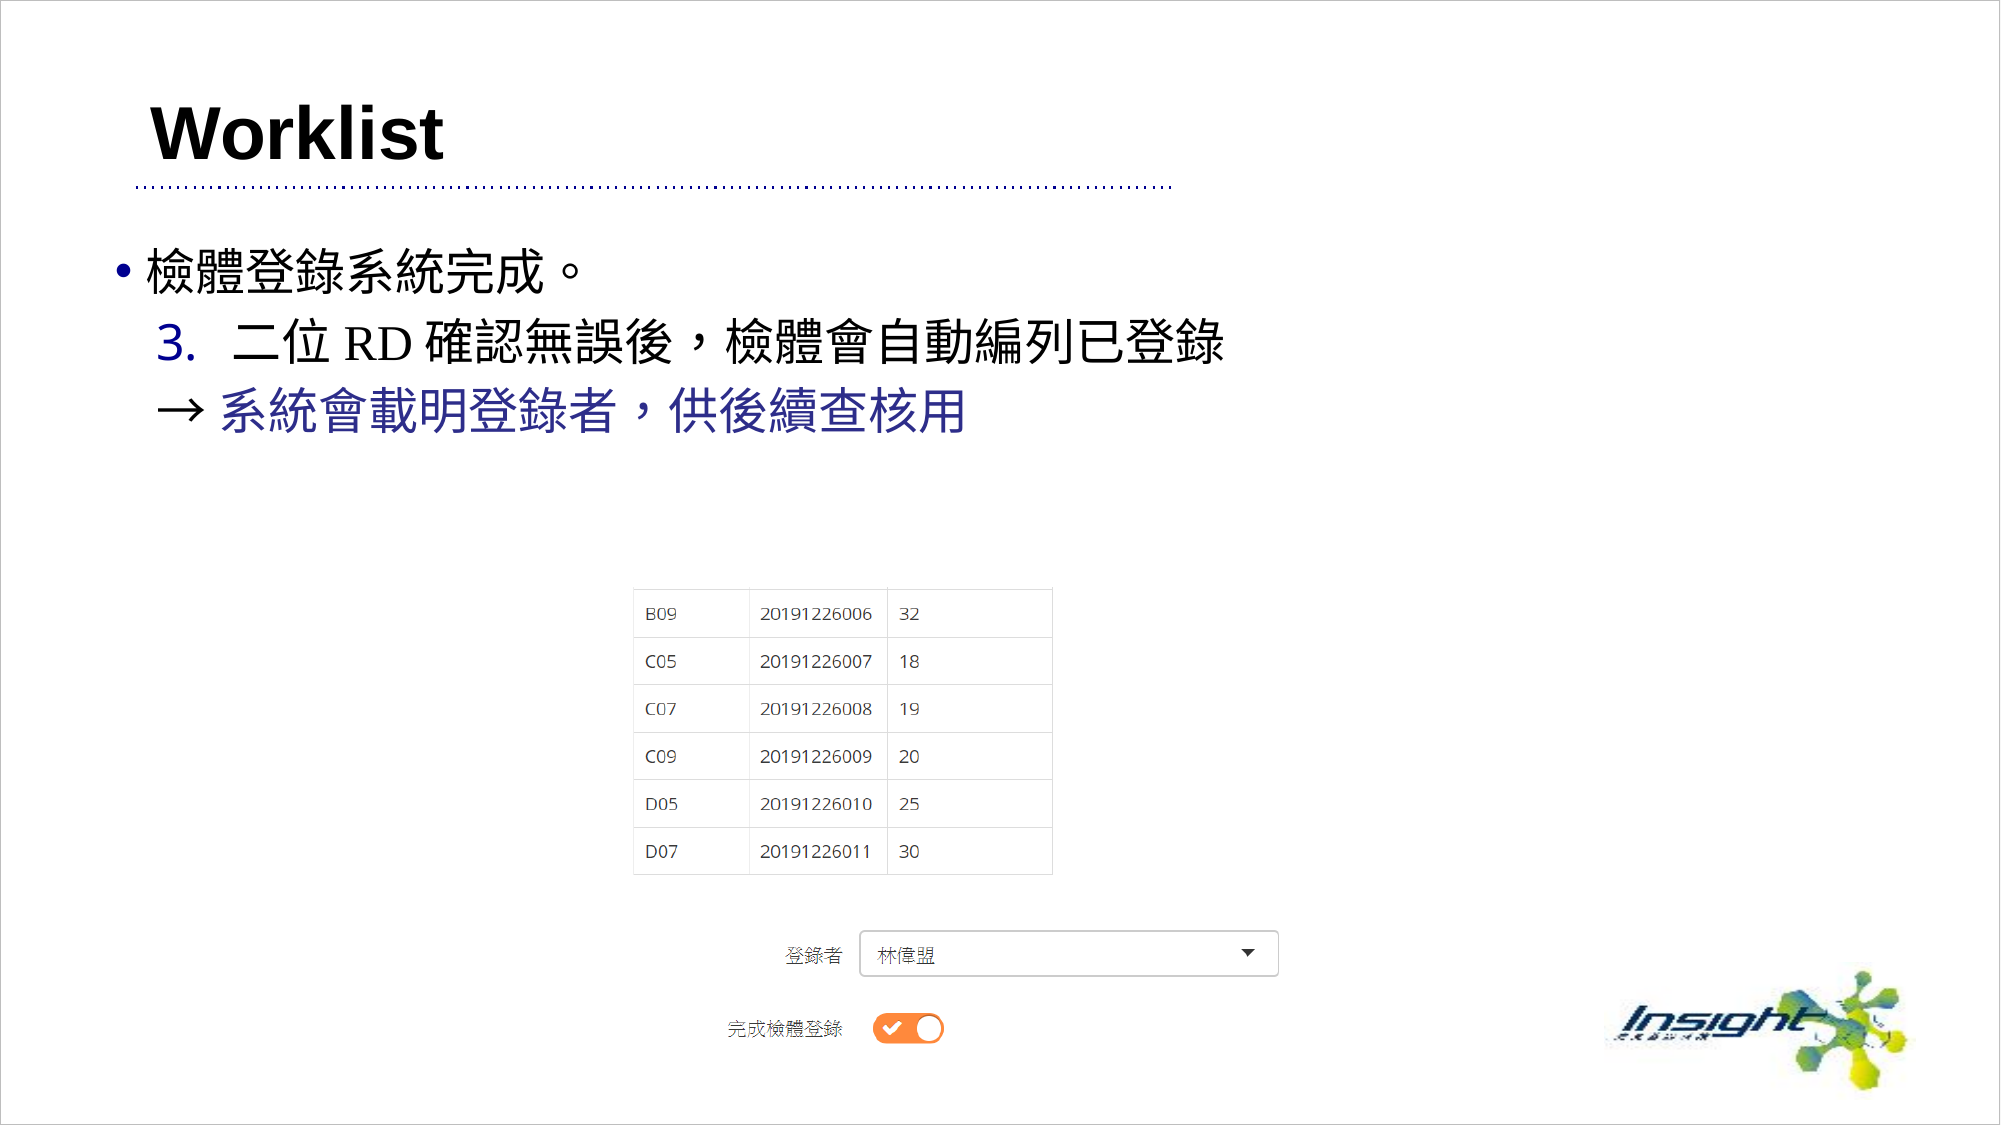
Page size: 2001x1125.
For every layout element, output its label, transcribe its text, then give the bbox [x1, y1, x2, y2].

list 檢體登錄系統完成。 二位RD確認無誤後，檢體會自動編列已登錄 →系統會載明登錄者，供後續查核用 [99, 232, 1950, 1048]
title Worklist [135, 77, 1914, 232]
picture [612, 587, 1331, 1086]
picture [1604, 1048, 1916, 1100]
